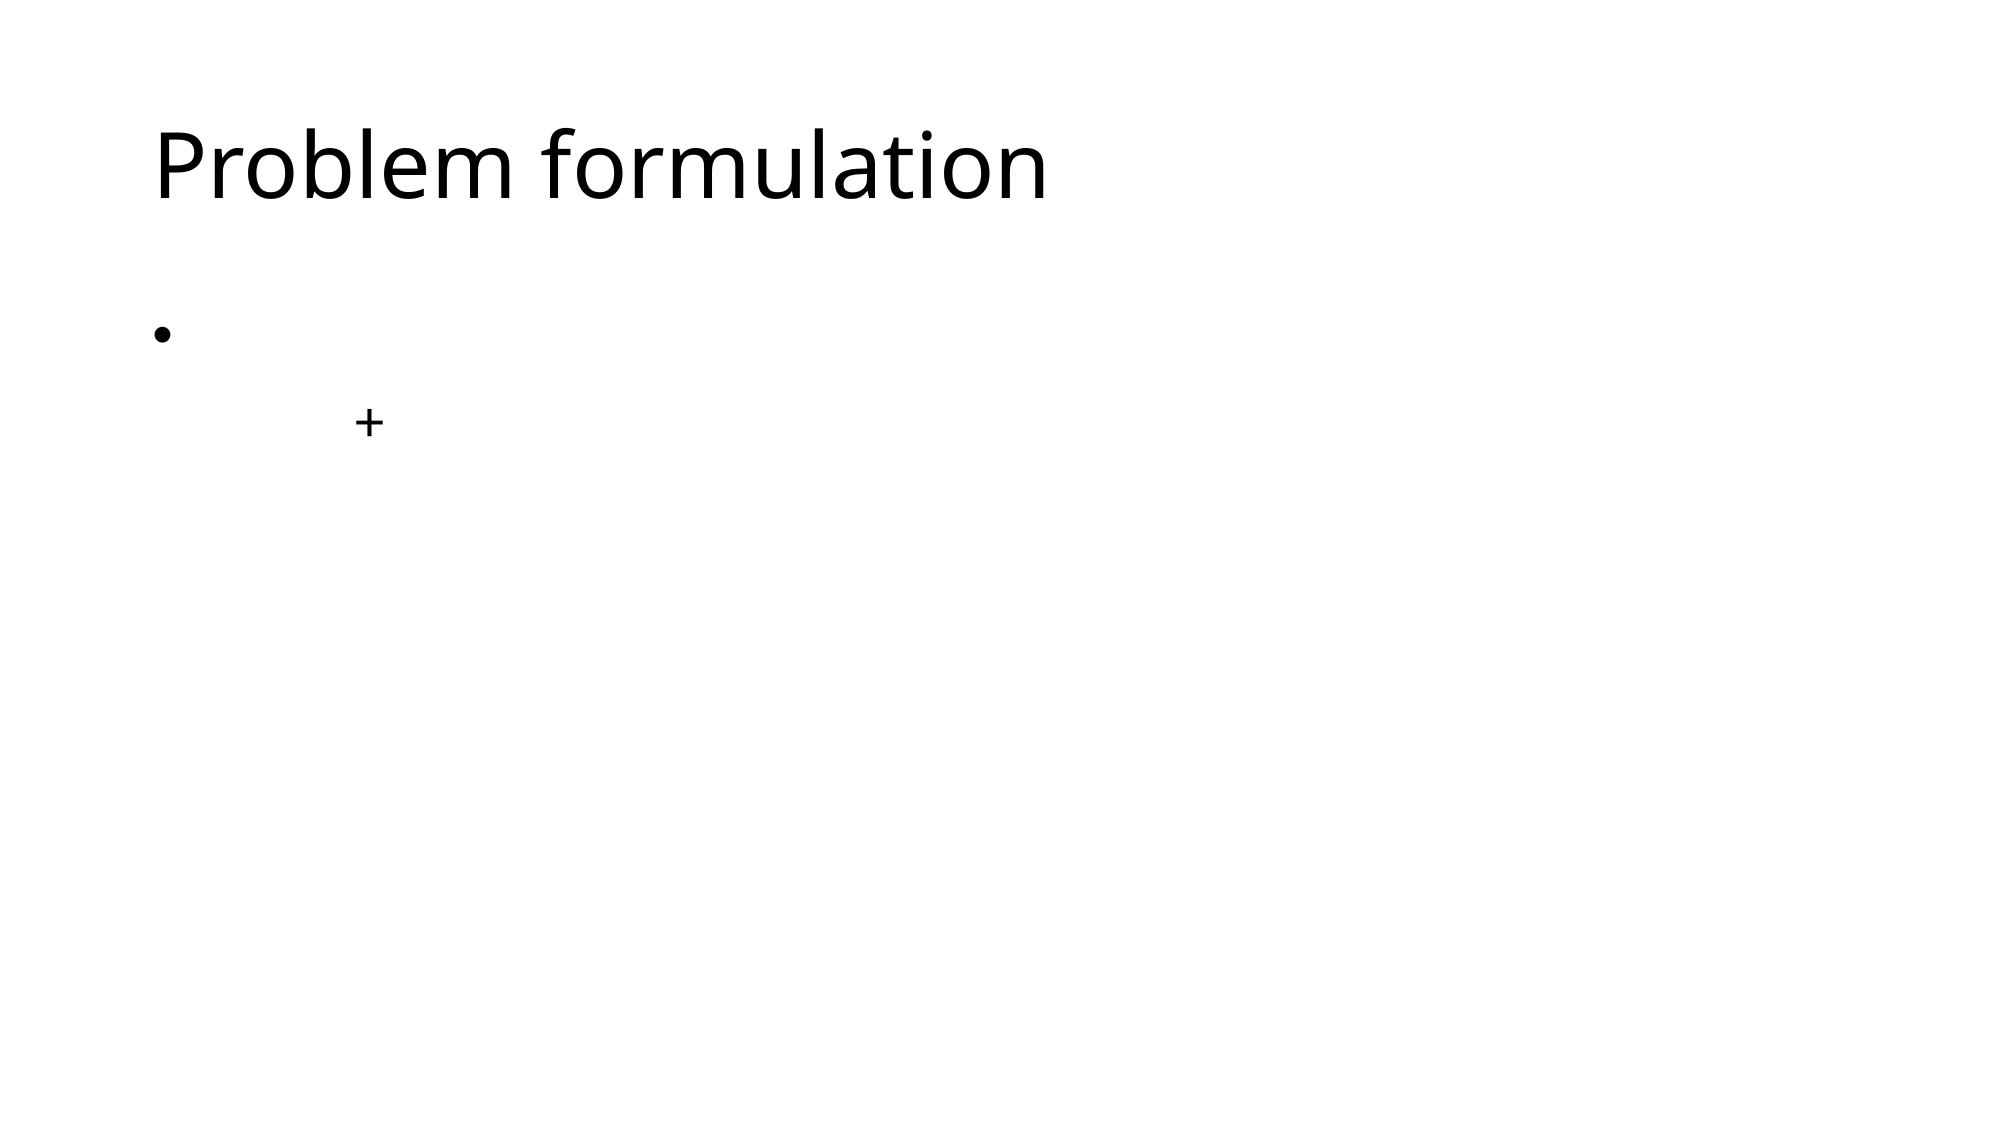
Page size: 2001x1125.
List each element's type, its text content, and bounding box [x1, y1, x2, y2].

title Problem formulation [137, 59, 1863, 278]
